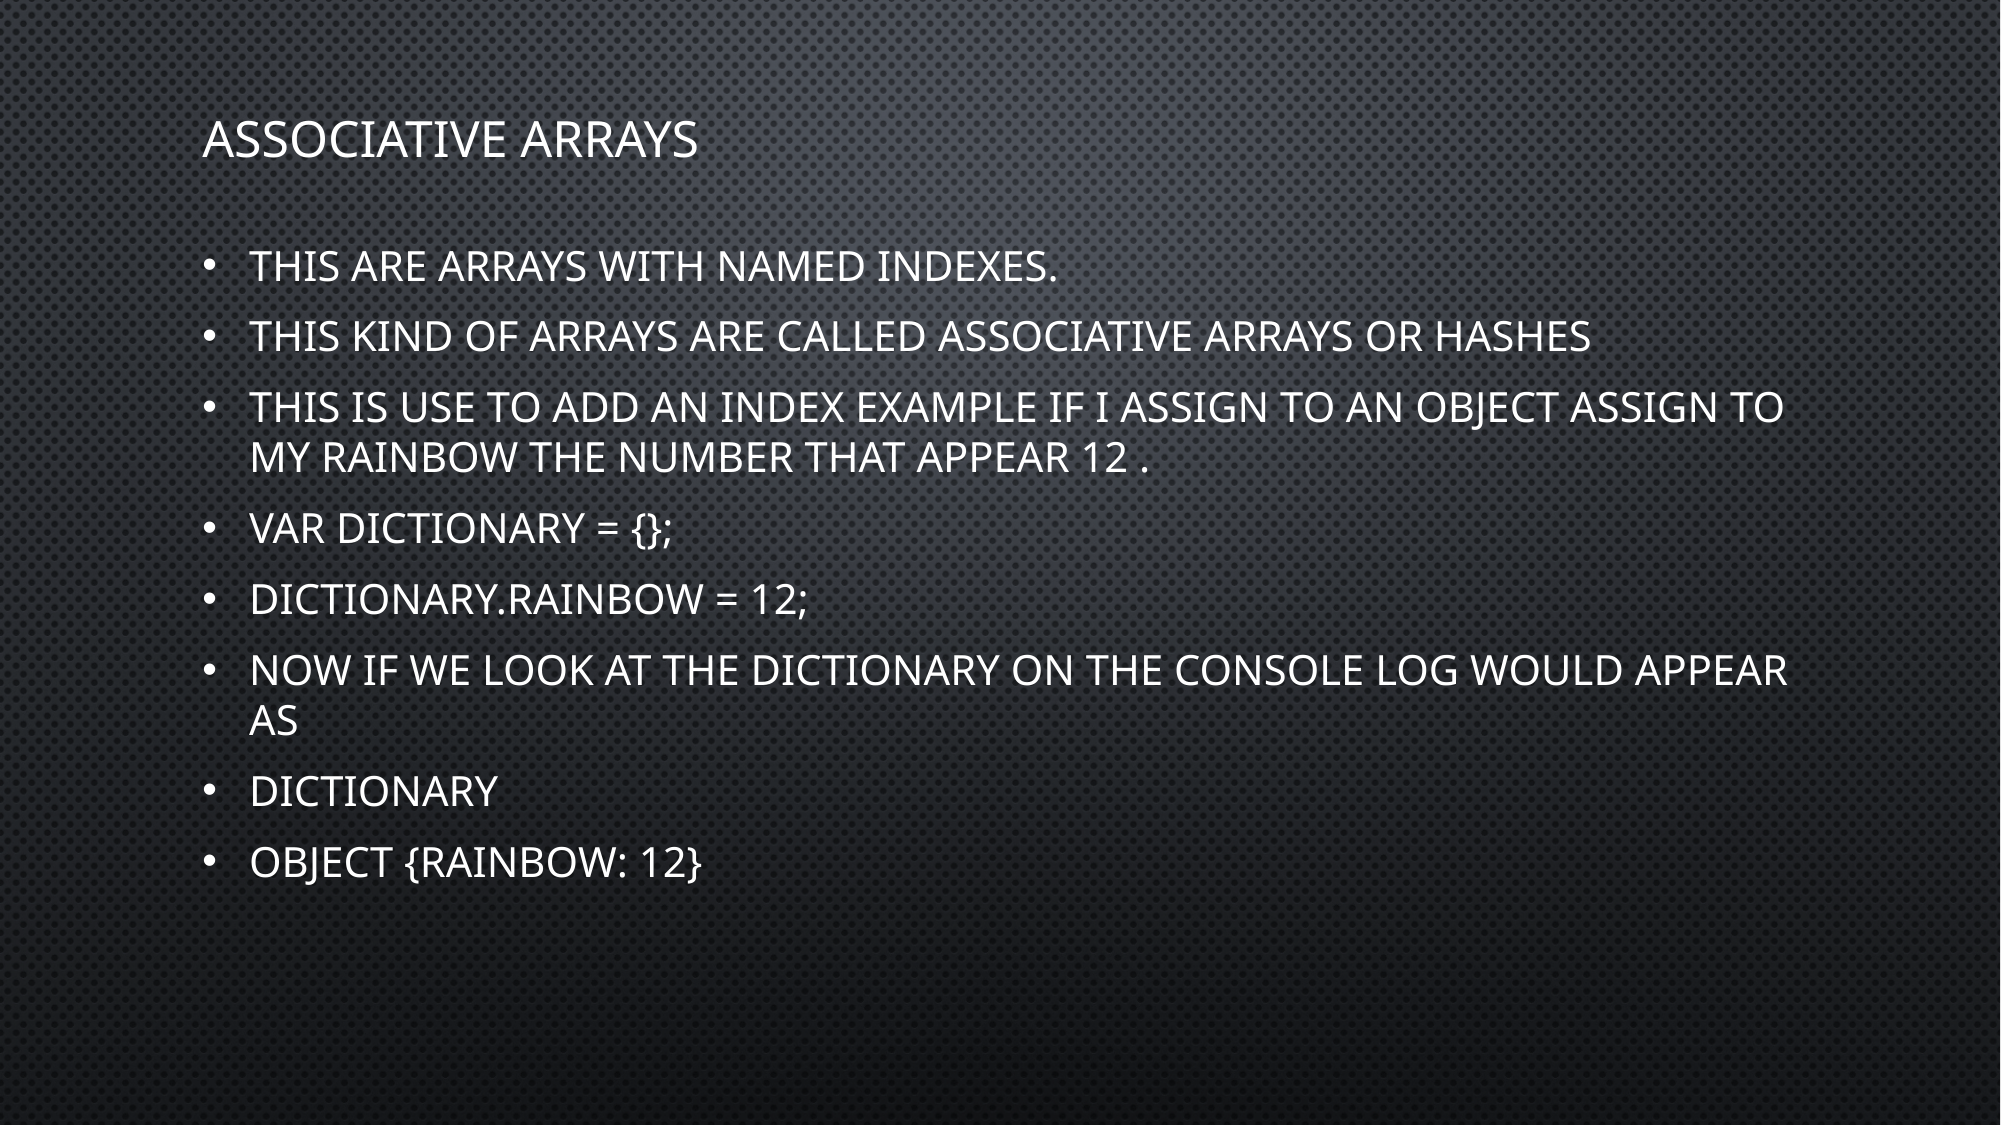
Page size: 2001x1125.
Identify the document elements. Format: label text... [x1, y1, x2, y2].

title Associative Arrays [187, 99, 1813, 174]
list This are arrays with named indexes. This kind of arrays are called associative arrays or hashes This is use to add an index example if I assign to an object assign to my rainbow the number that appear 12 . Var dictionary = {}; Dictionary.rainbow = 12; Now if we look at the dictionary on the console log would appear as Dictionary Object {rainbow: 12} [187, 174, 1813, 950]
